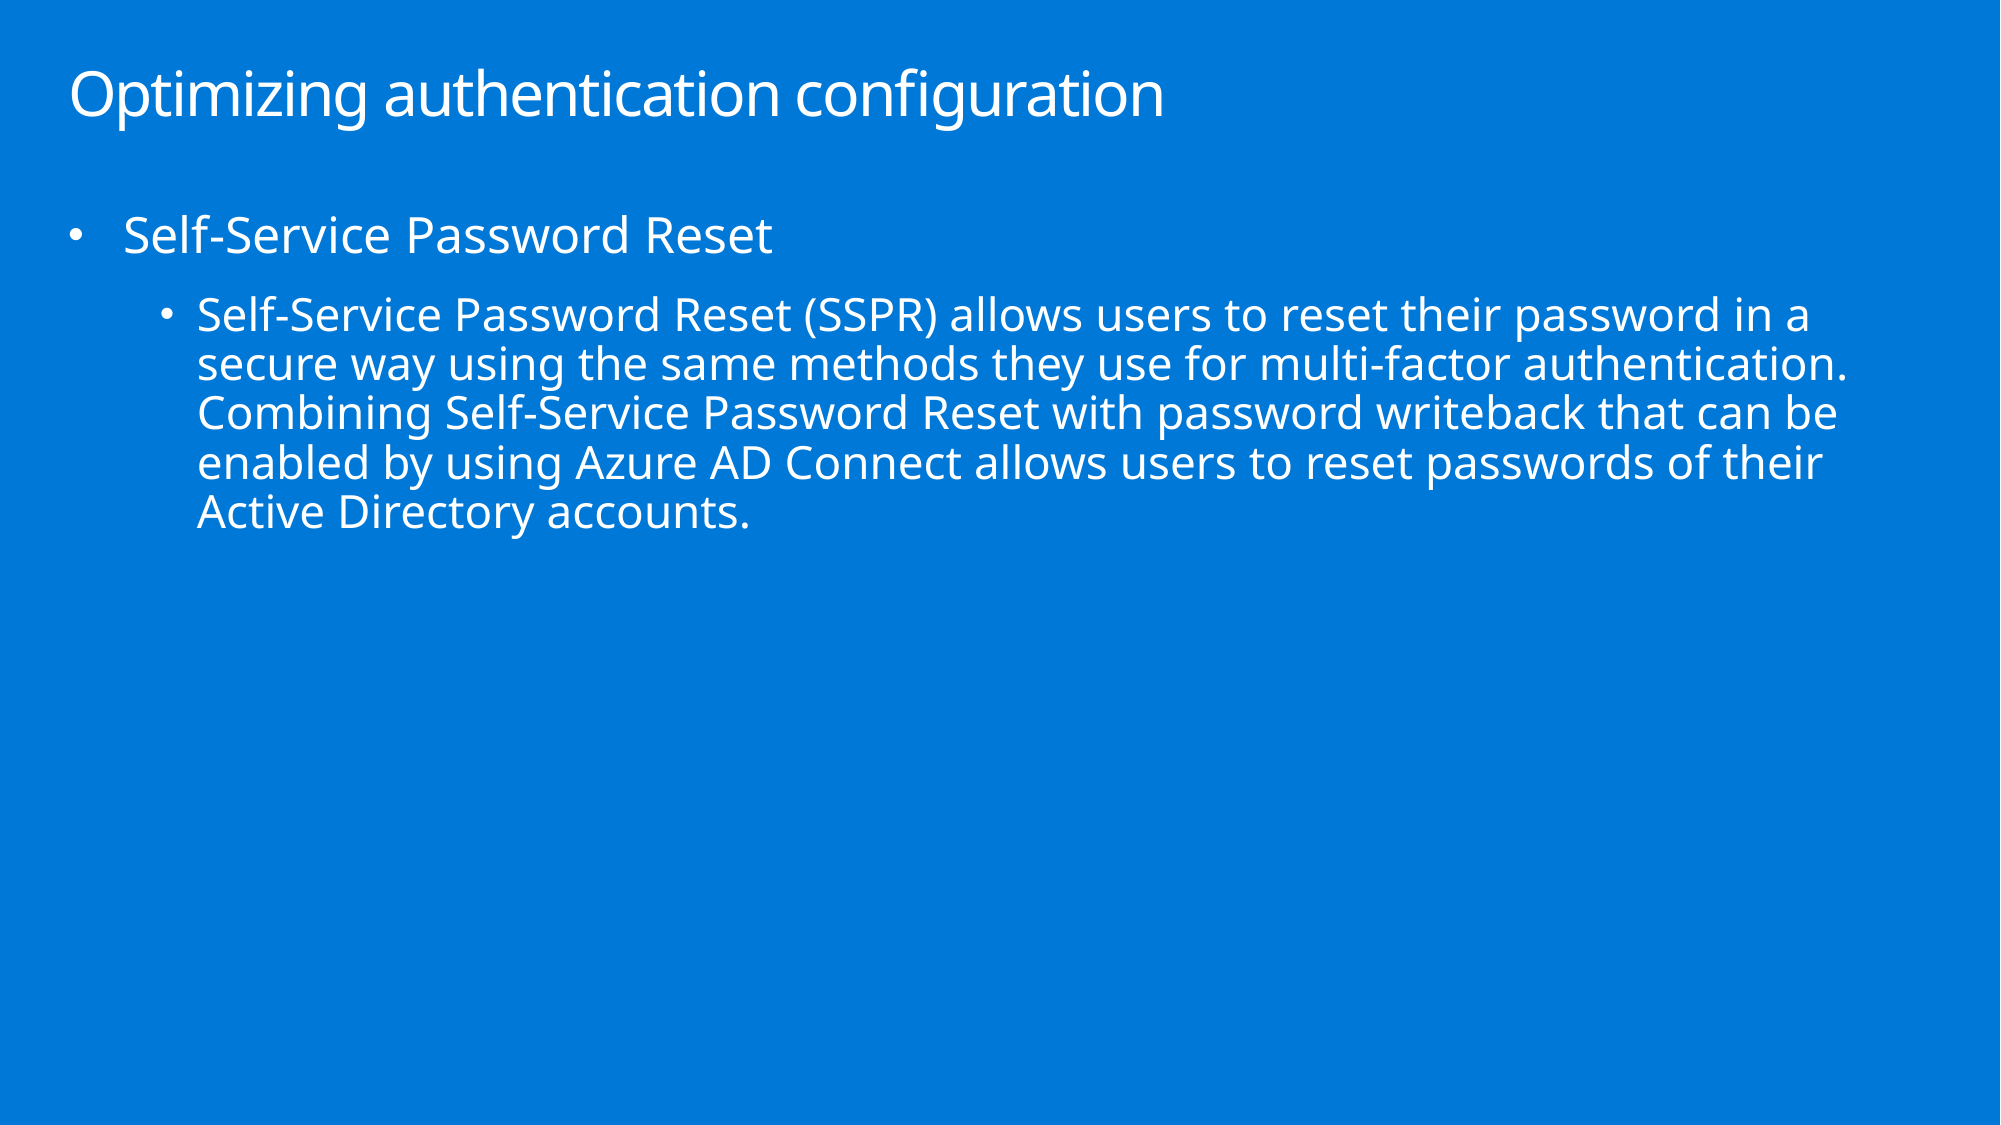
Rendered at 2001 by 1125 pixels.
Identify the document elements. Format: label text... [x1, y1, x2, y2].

title Optimizing authentication configuration [44, 47, 1957, 196]
list Self-Service Password Reset Self-Service Password Reset (SSPR) allows users to reset their password in a secure way using the same methods they use for multi-factor authentication. Combining Self-Service Password Reset with password writeback that can be enabled by using Azure AD Connect allows users to reset passwords of their Active Directory accounts. [44, 196, 1956, 1125]
